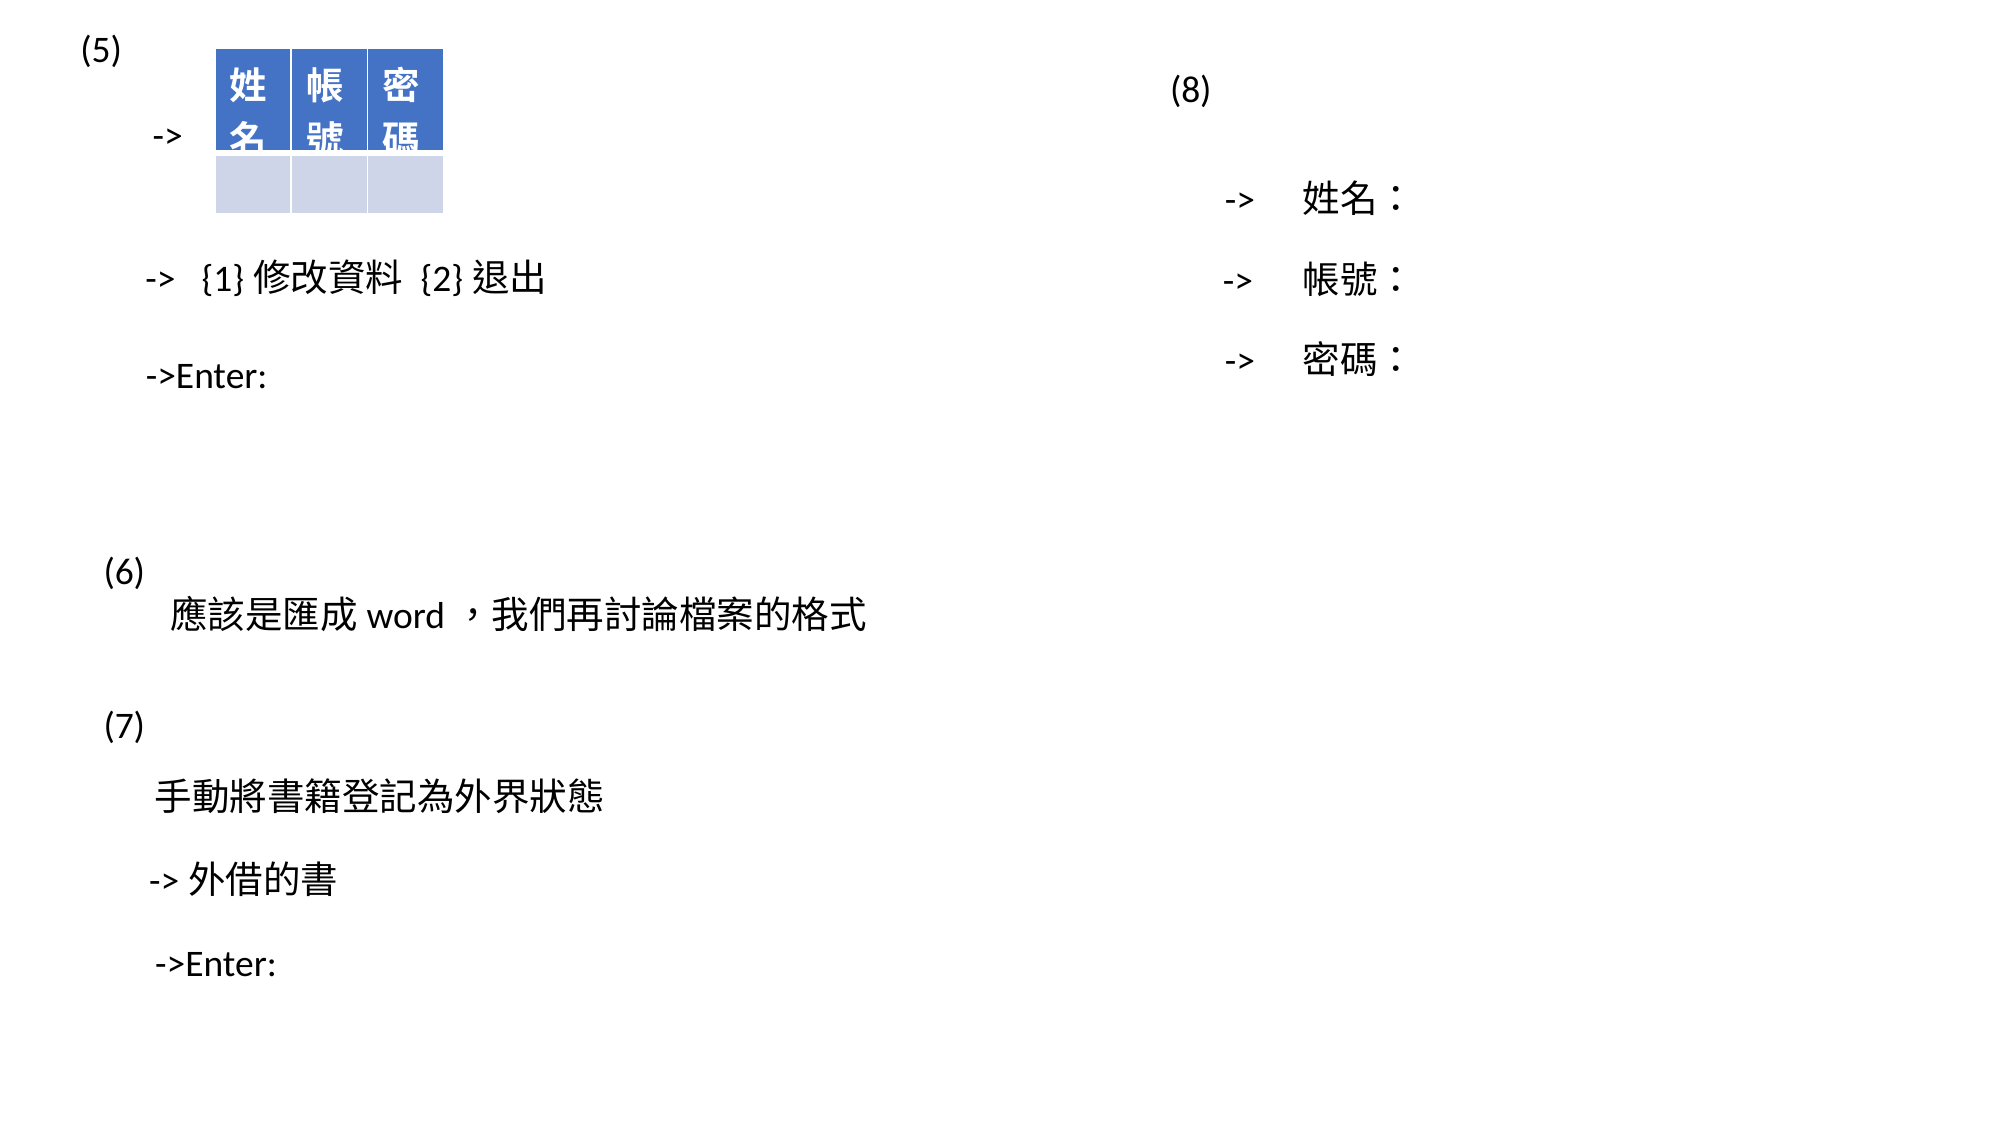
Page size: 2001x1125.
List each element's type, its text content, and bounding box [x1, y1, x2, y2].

text_box -> [130, 246, 191, 306]
text_box -> [137, 103, 198, 163]
text_box -> [1210, 167, 1271, 228]
table_header 帳號 [292, 49, 367, 150]
text_box ->Enter: [140, 931, 292, 992]
text_box (8) [1155, 57, 1227, 117]
text_box {1}修改資料 {2}退出 [186, 247, 562, 307]
table_header 姓名 [216, 49, 290, 150]
text_box (5) [65, 17, 137, 78]
text_box 密碼： [1287, 328, 1430, 389]
text_box -> [1210, 328, 1271, 389]
text_box (7) [88, 694, 160, 754]
text_box 手動將書籍登記為外界狀態 [140, 765, 620, 826]
text_box 應該是匯成word，我們再討論檔案的格式 [155, 584, 882, 644]
text_box ->外借的書 [134, 848, 354, 909]
text_box 帳號： [1287, 248, 1430, 308]
text_box (6) [88, 539, 160, 600]
table_cell [368, 156, 443, 213]
text_box 姓名： [1287, 167, 1430, 228]
table_header 密碼 [368, 49, 443, 150]
text_box ->Enter: [131, 343, 283, 404]
table_cell [216, 156, 290, 213]
table_cell [292, 156, 367, 213]
text_box -> [1208, 248, 1269, 308]
